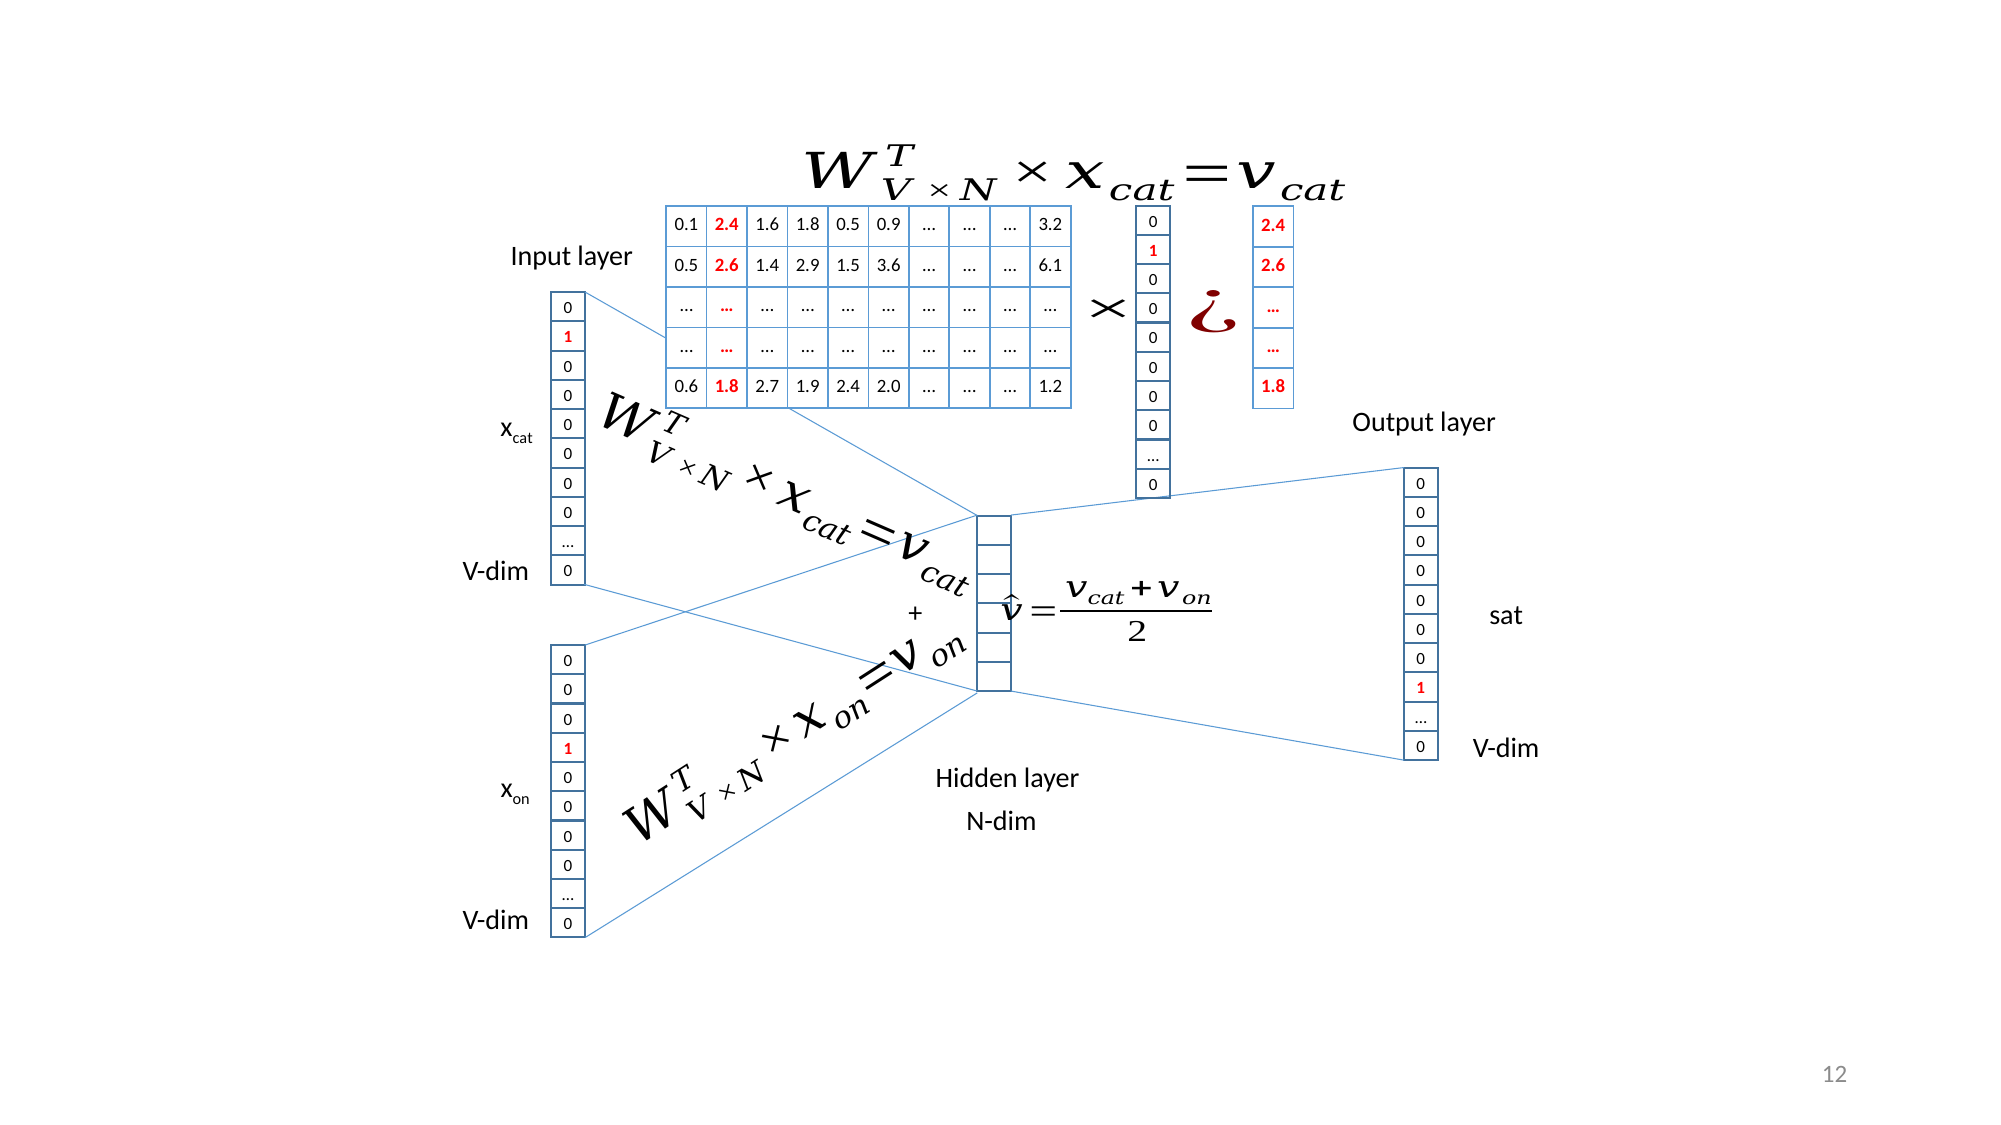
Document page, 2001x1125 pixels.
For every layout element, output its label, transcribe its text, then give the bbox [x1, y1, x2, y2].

table_header … [991, 207, 1029, 246]
table_cell … [1254, 288, 1293, 327]
table_cell 1.4 [748, 247, 787, 286]
table_cell … [788, 288, 827, 292]
table_cell 2.6 [707, 247, 746, 286]
table_cell … [1031, 288, 1070, 327]
table_header … [910, 207, 948, 246]
text_box xcat [485, 401, 548, 455]
table_cell … [1031, 328, 1070, 367]
table_cell … [910, 247, 948, 286]
table_cell … [991, 247, 1029, 286]
slide_number 12 [1412, 1042, 1863, 1103]
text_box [551, 292, 585, 585]
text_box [585, 515, 978, 584]
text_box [1403, 467, 1438, 761]
text_box V-dim [447, 544, 545, 594]
table_header 2.4 [707, 207, 746, 246]
text_box Hidden layer [978, 751, 1095, 801]
table_cell 2.9 [788, 247, 827, 286]
text_box xon [485, 761, 545, 816]
table_header 0.5 [829, 207, 868, 246]
table_cell … [978, 328, 989, 367]
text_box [978, 515, 1011, 692]
table_header 0.1 [667, 207, 706, 246]
table_cell … [950, 288, 989, 327]
table_header 2.4 [1254, 207, 1293, 246]
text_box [1010, 691, 1405, 761]
table_header 0.9 [869, 207, 908, 246]
table_cell 2.6 [1254, 248, 1293, 286]
table_header 1.6 [748, 207, 787, 246]
table_header 1.8 [788, 207, 827, 246]
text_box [1010, 467, 1405, 516]
text_box Output layer [1337, 396, 1511, 445]
table_cell 1.8 [1254, 369, 1293, 408]
text_box sat [1474, 588, 1539, 638]
table_cell … [910, 288, 948, 292]
text_box N-dim [978, 794, 1052, 844]
text_box V-dim [1458, 721, 1555, 771]
table_cell … [991, 288, 1029, 327]
table_cell 6.1 [1031, 247, 1070, 286]
table_cell … [978, 369, 989, 407]
text_box V-dim [447, 893, 545, 943]
table_cell 0.5 [667, 247, 706, 286]
text_box Input layer [495, 230, 649, 279]
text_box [585, 292, 978, 515]
table_cell … [707, 288, 746, 292]
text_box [1136, 205, 1171, 499]
table_cell … [991, 328, 1029, 367]
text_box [585, 692, 978, 938]
table_cell … [667, 288, 706, 292]
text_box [584, 584, 978, 692]
table_cell … [1254, 329, 1293, 367]
table_cell … [950, 247, 989, 286]
table_cell 1.2 [1031, 369, 1070, 407]
table_cell … [991, 369, 1029, 407]
table_cell … [748, 288, 787, 292]
table_cell 1.5 [829, 247, 868, 286]
table_cell 3.6 [869, 247, 908, 286]
table_cell … [829, 288, 868, 292]
table_cell … [869, 288, 908, 292]
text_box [551, 644, 585, 938]
table_header … [950, 207, 989, 246]
table_header 3.2 [1031, 207, 1070, 246]
